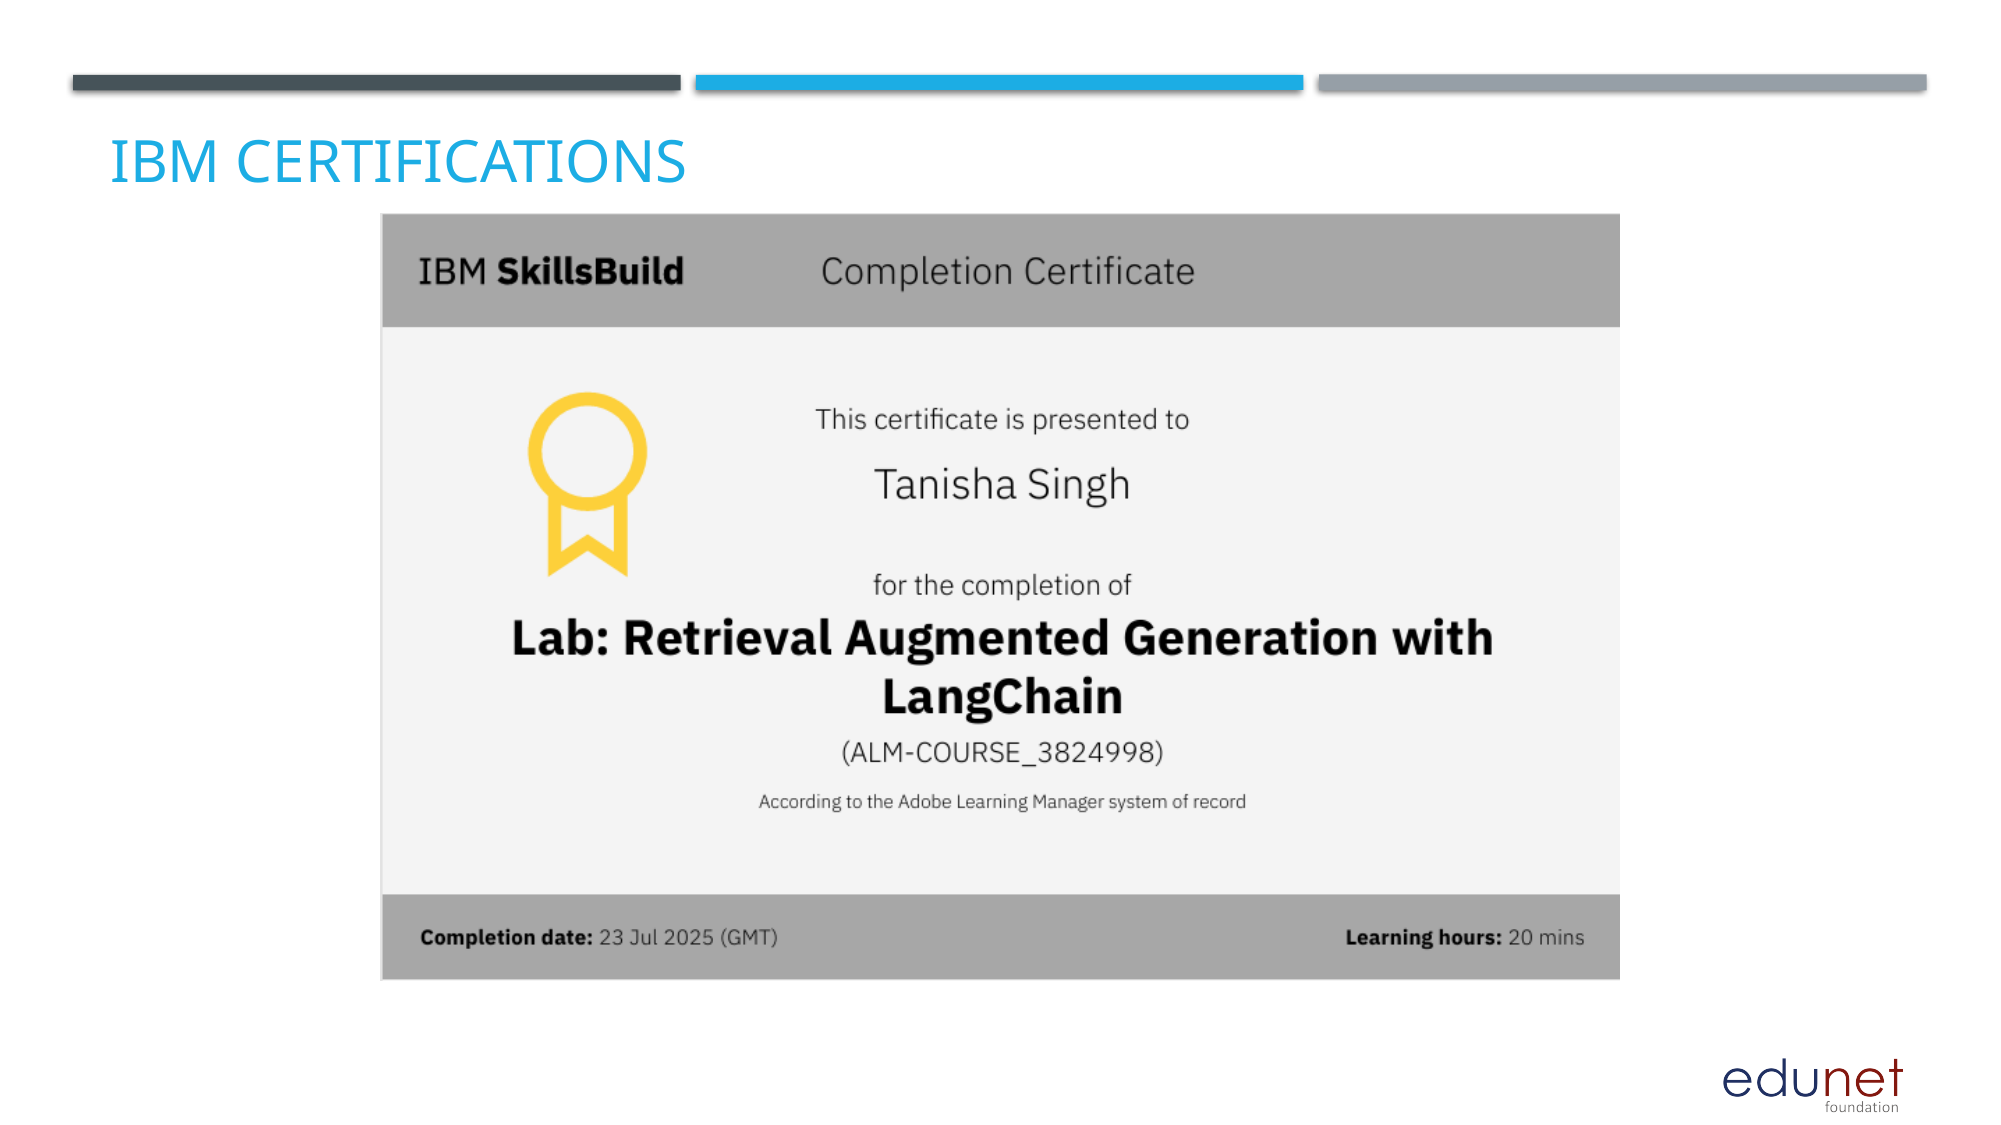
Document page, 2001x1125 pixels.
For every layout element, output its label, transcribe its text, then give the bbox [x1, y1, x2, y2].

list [380, 212, 1620, 981]
picture [1719, 1056, 1905, 1116]
title IBM Certifications [95, 115, 1905, 203]
